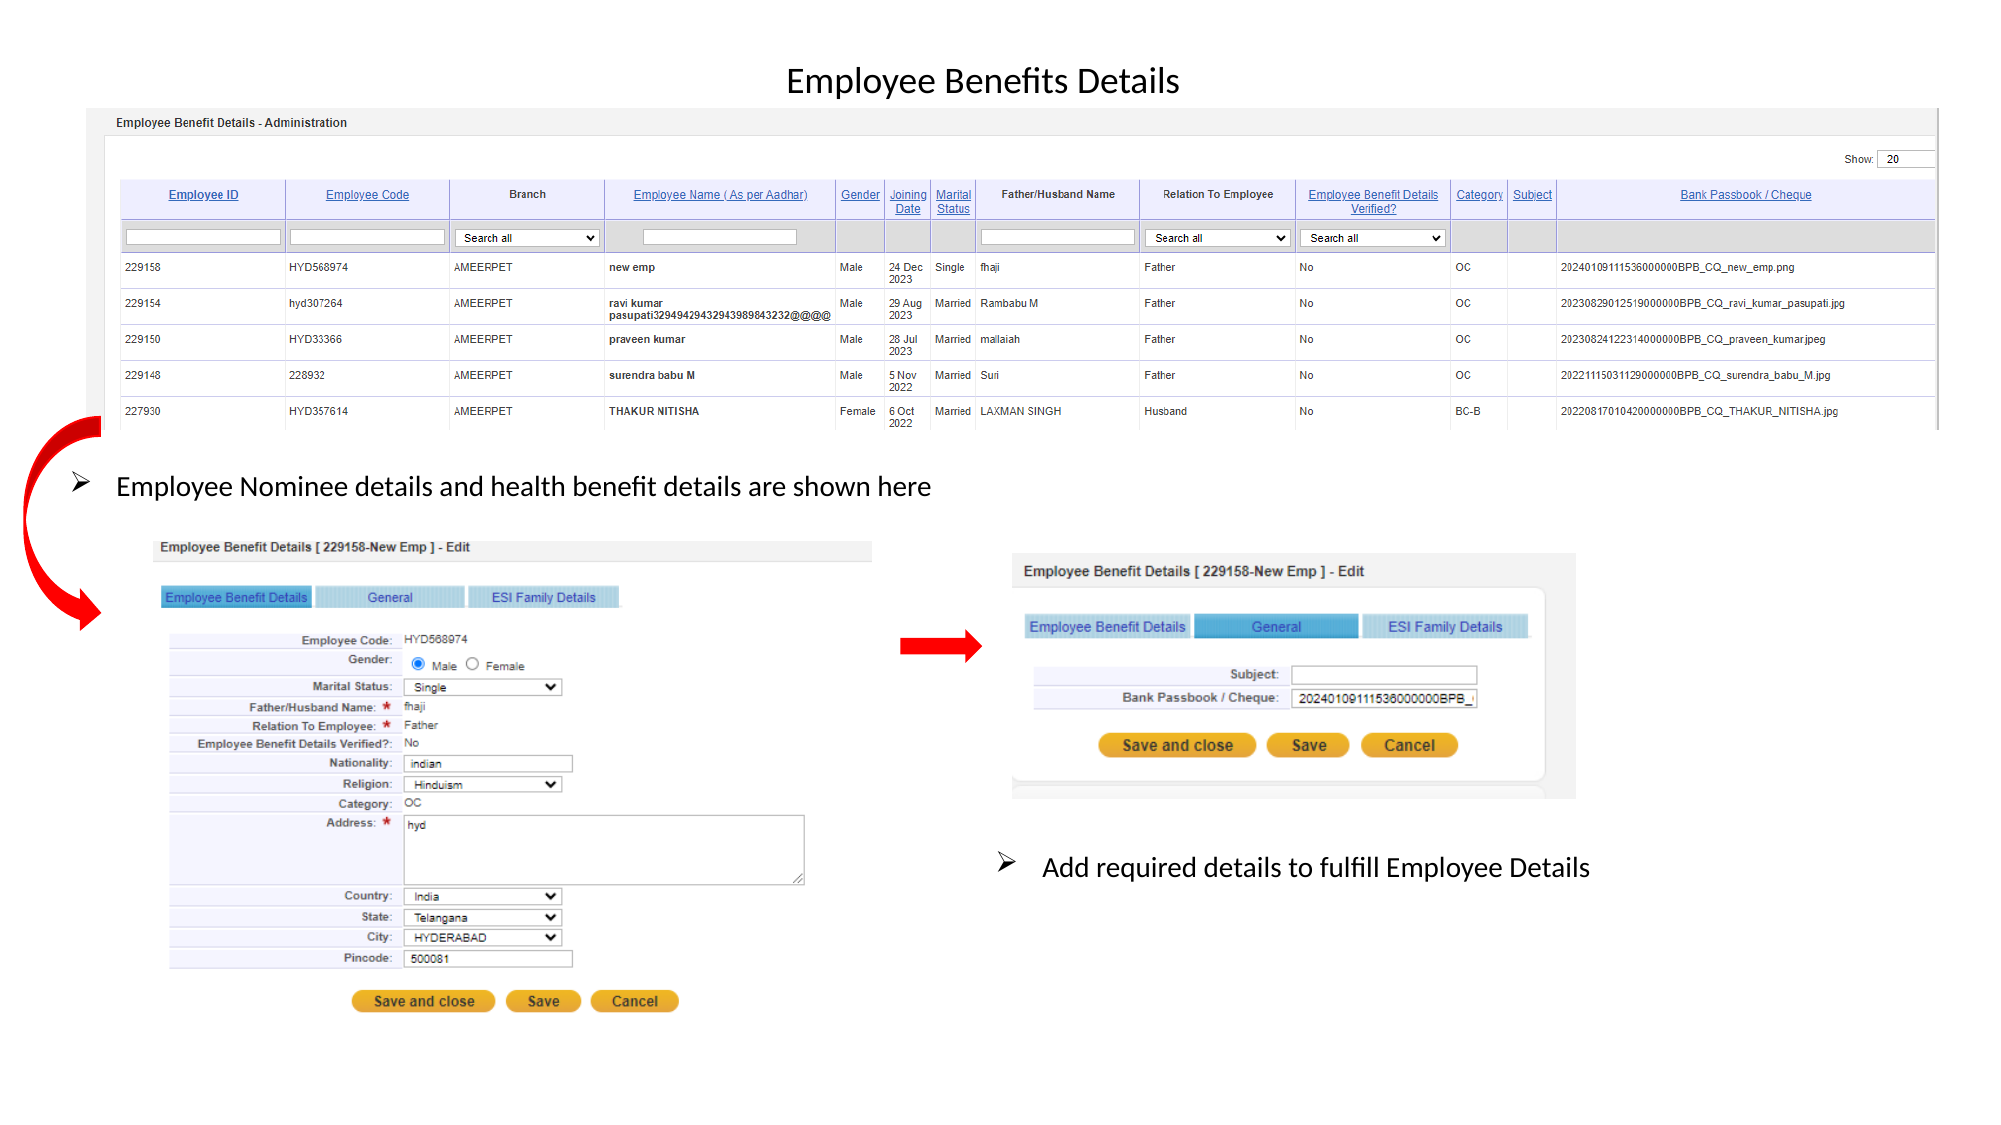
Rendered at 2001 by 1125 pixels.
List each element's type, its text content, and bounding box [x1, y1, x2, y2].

text_box Employee Nominee details and health benefit details are shown here [54, 460, 1170, 510]
text_box Add required details to fulfill Employee Details [980, 840, 1880, 891]
text_box Employee Benefits Details [771, 48, 1487, 108]
text_box [23, 417, 102, 631]
picture [86, 108, 1939, 431]
picture [153, 541, 872, 1030]
picture [1012, 553, 1576, 799]
text_box [900, 629, 983, 663]
